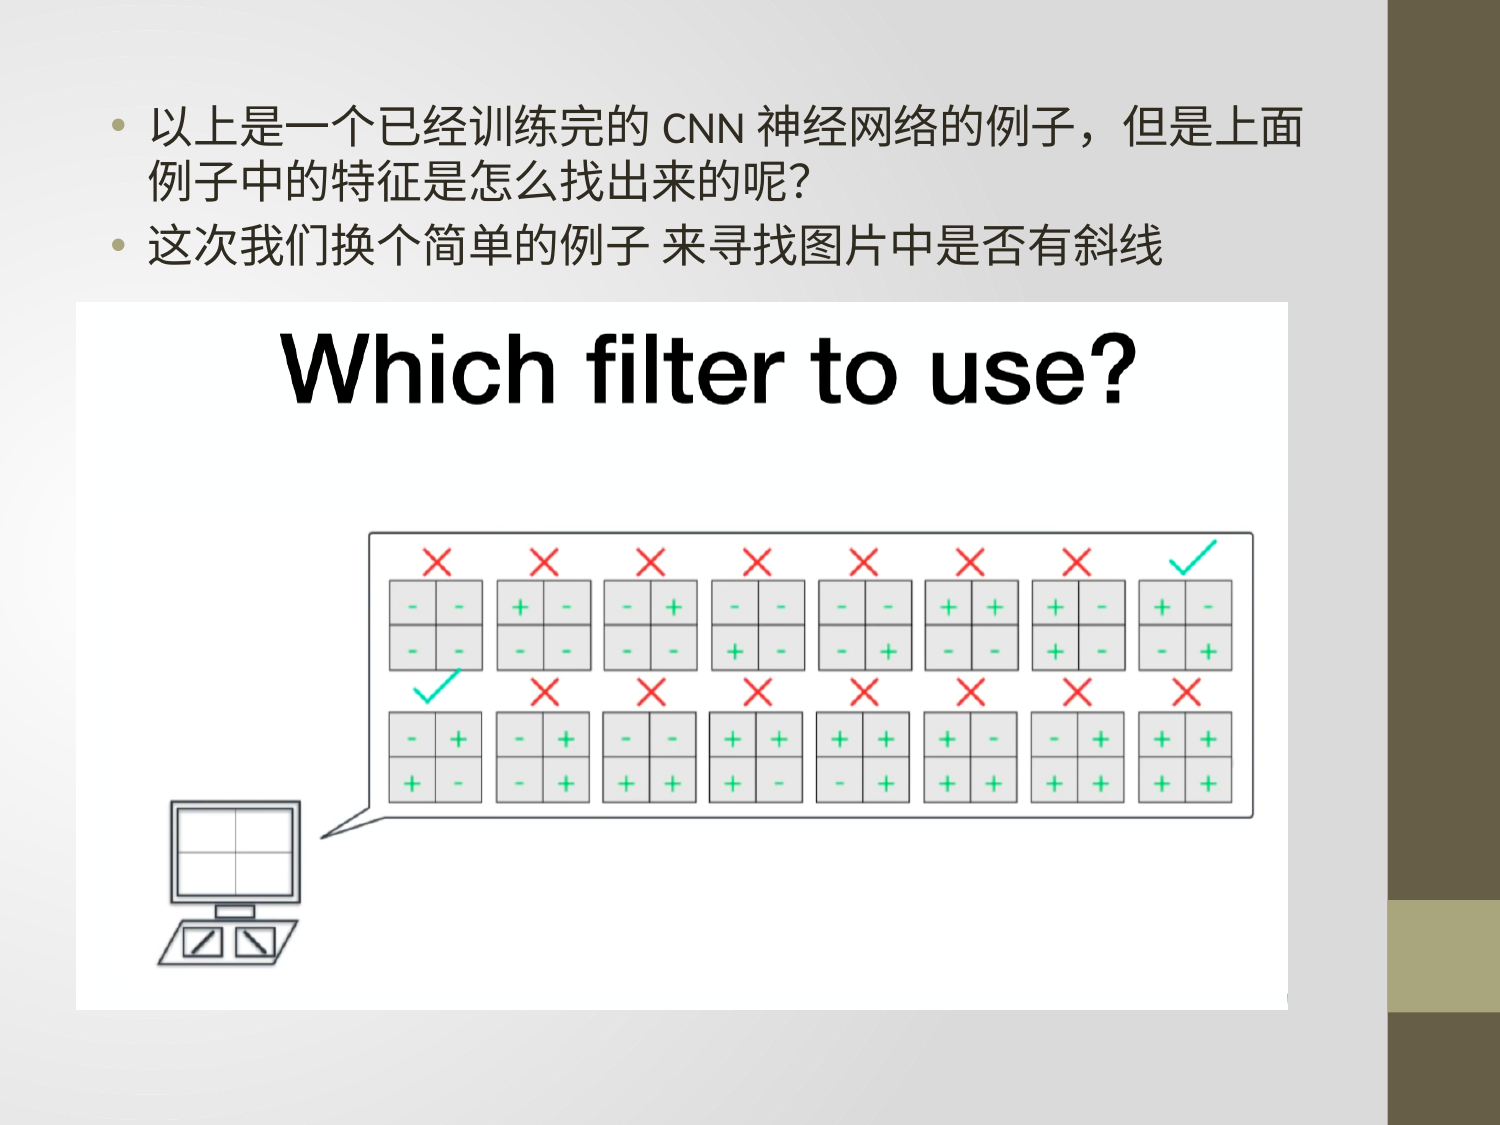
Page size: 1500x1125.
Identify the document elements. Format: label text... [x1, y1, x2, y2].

picture [76, 302, 1288, 1010]
list 以上是一个已经训练完的CNN神经网络的例子，但是上面例子中的特征是怎么找出来的呢？ 这次我们换个简单的例子 来寻找图片中是否有斜线 [76, 90, 1327, 878]
